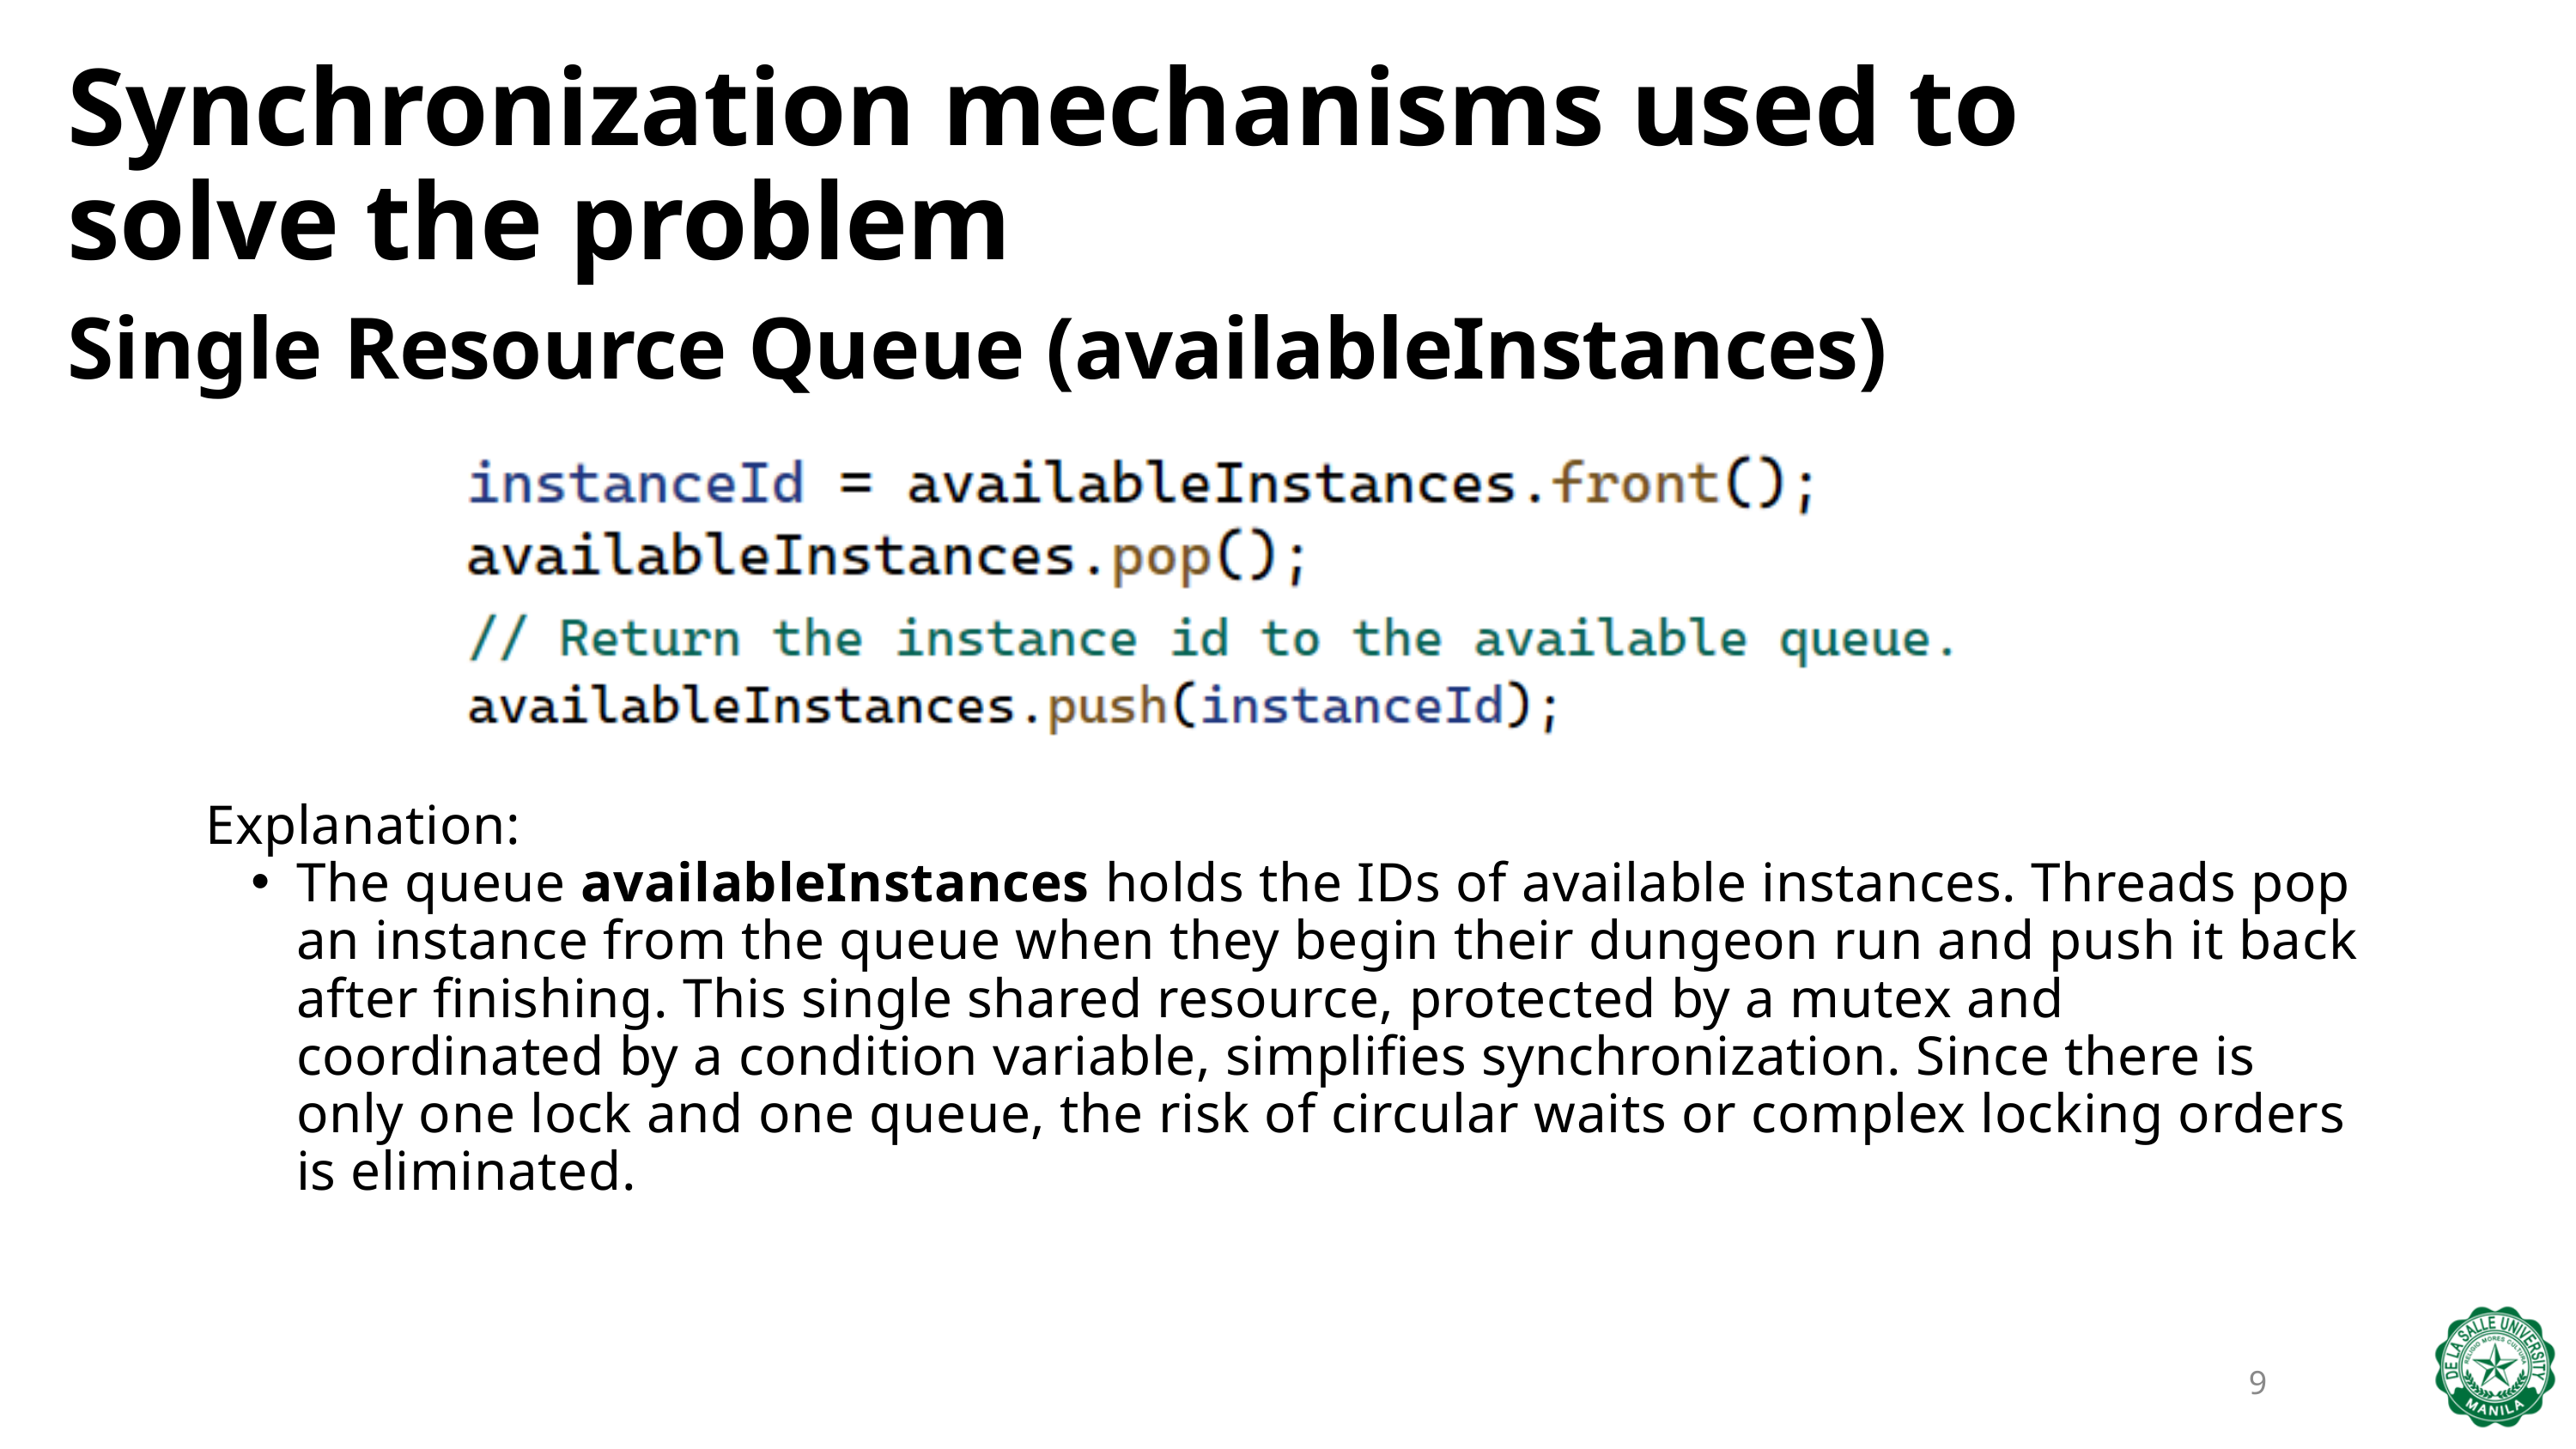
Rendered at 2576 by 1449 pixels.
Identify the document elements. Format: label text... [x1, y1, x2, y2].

text_box [461, 603, 1975, 757]
text_box [438, 447, 1832, 591]
text_box Single Resource Queue (availableInstances) [67, 304, 2290, 397]
text_box 9 [1832, 1362, 2268, 1401]
text_box Synchronization mechanisms used to solve the problem [67, 52, 2290, 282]
text_box Explanation: The queue availableInstances holds the IDs of available instances. Threads pop an instance from the queue when they begin their dungeon run and push it back after finishing. This single shared resource, protected by a mutex and coordinated by a condition variable, simplifies synchronization. Since there is only one lock and one queue, the risk of circular waits or complex locking orders is eliminated. [205, 451, 2371, 1258]
text_box [2433, 1304, 2558, 1430]
